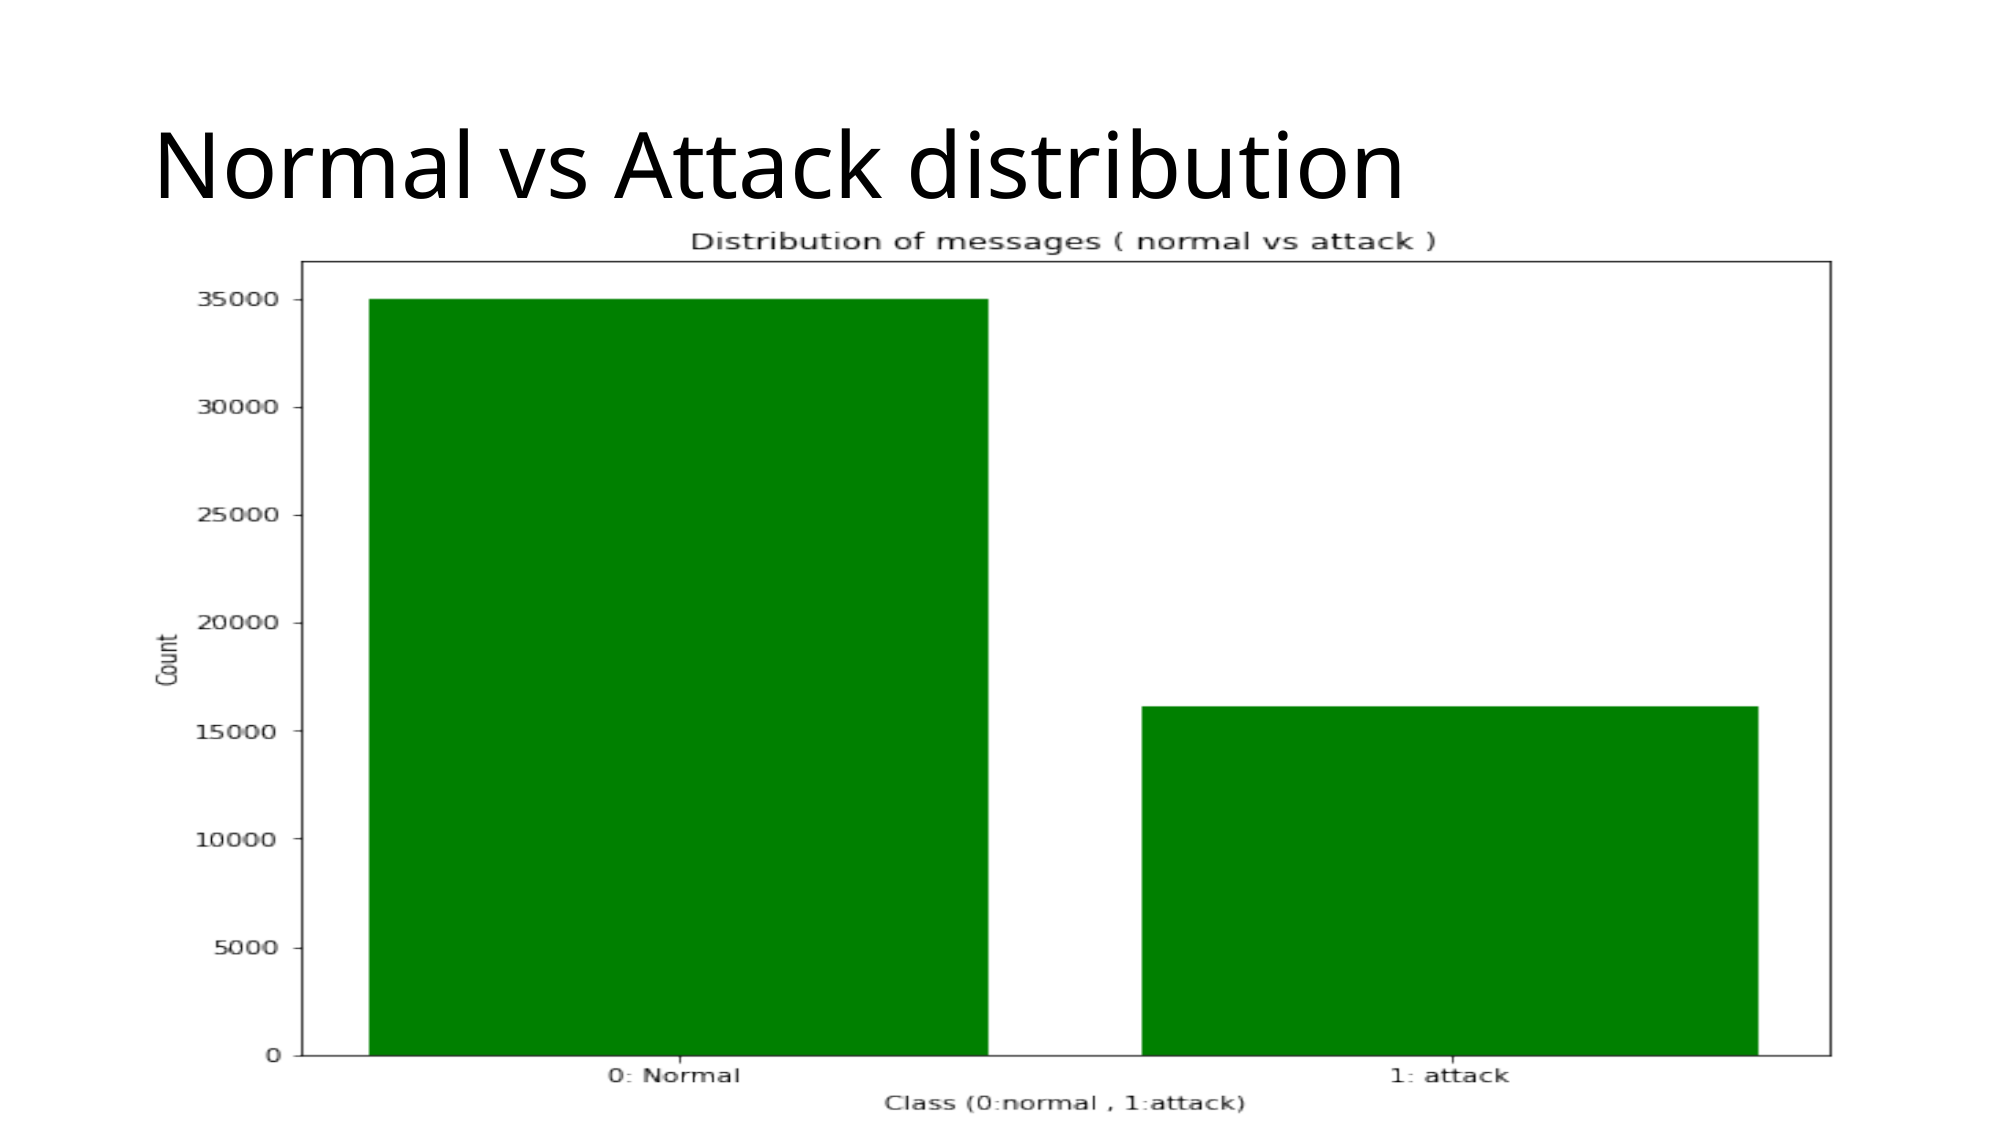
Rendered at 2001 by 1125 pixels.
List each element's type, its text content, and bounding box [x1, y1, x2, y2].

title Normal vs Attack distribution [137, 59, 1863, 278]
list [137, 219, 1847, 1125]
